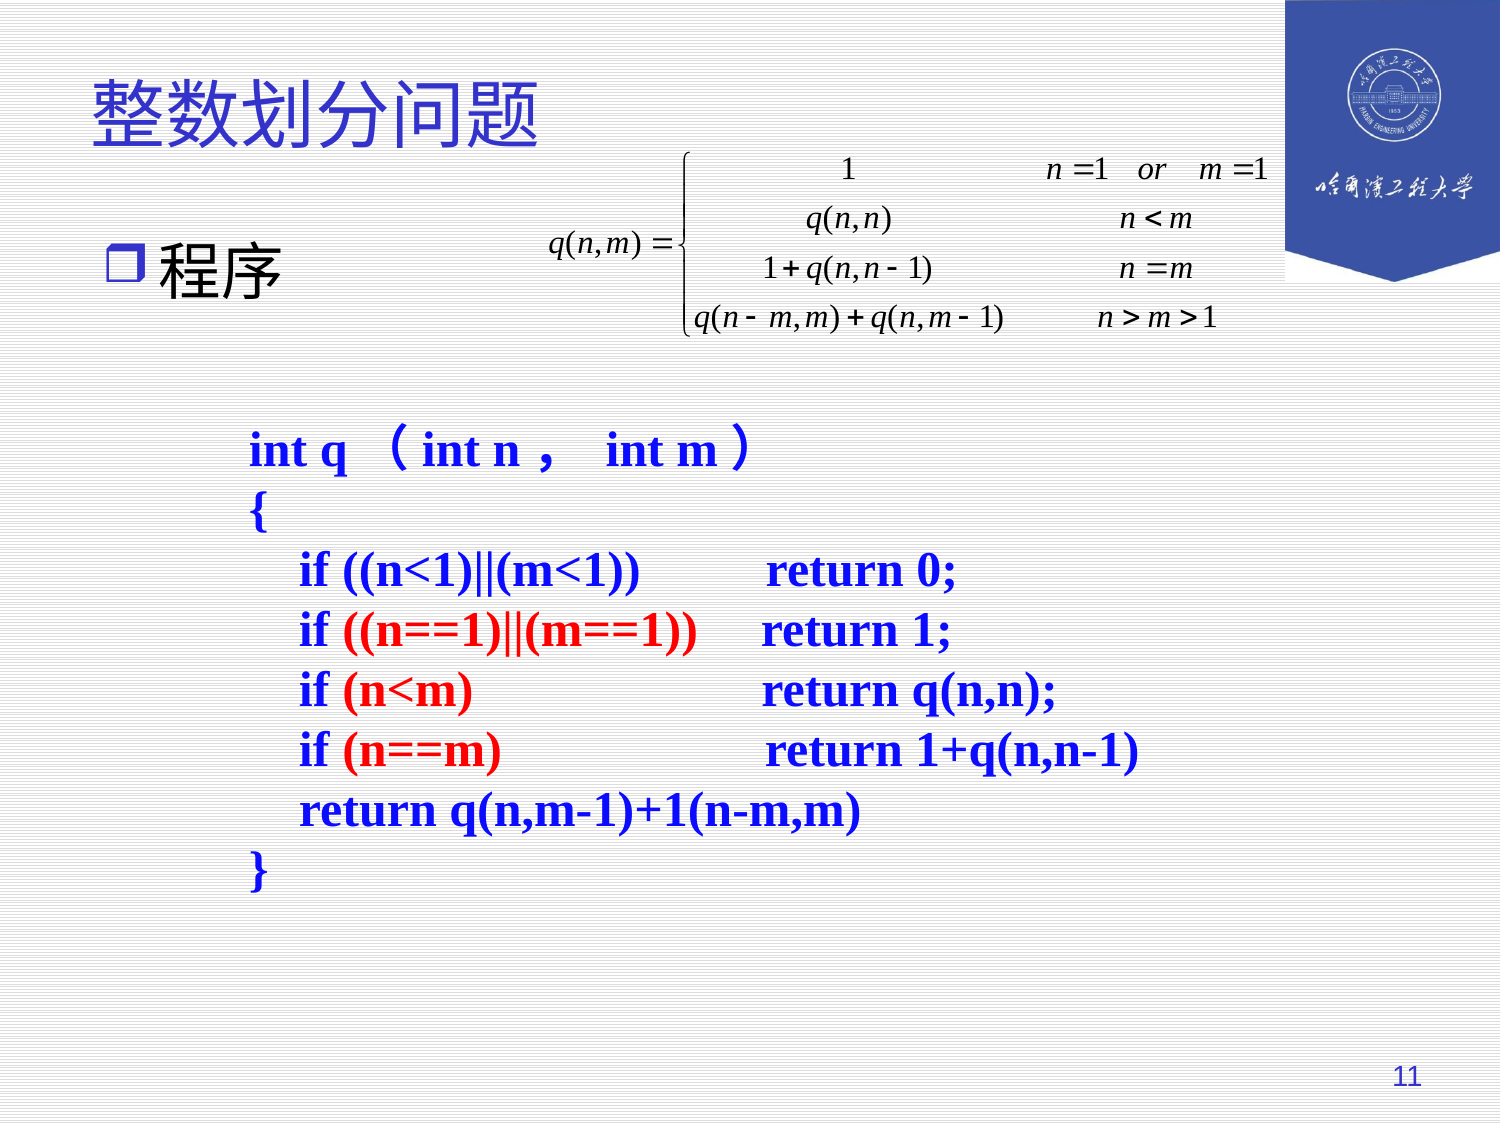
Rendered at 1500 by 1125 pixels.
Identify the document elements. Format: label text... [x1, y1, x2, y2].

title 整数划分问题 [75, 37, 1350, 188]
list 程序 [87, 224, 1363, 1025]
text_box int q（int n， int m） { if ((n<1)||(m<1)) return 0; if ((n==1)||(m==1)) return 1; if (n<m) return q(n,n); if (n==m) return 1+q(n,n-1) return q(n,m-1)+1(n-m,m) } [234, 408, 1435, 904]
slide_number 11 [1362, 1049, 1438, 1125]
picture [1285, 0, 1500, 282]
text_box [541, 144, 1275, 346]
